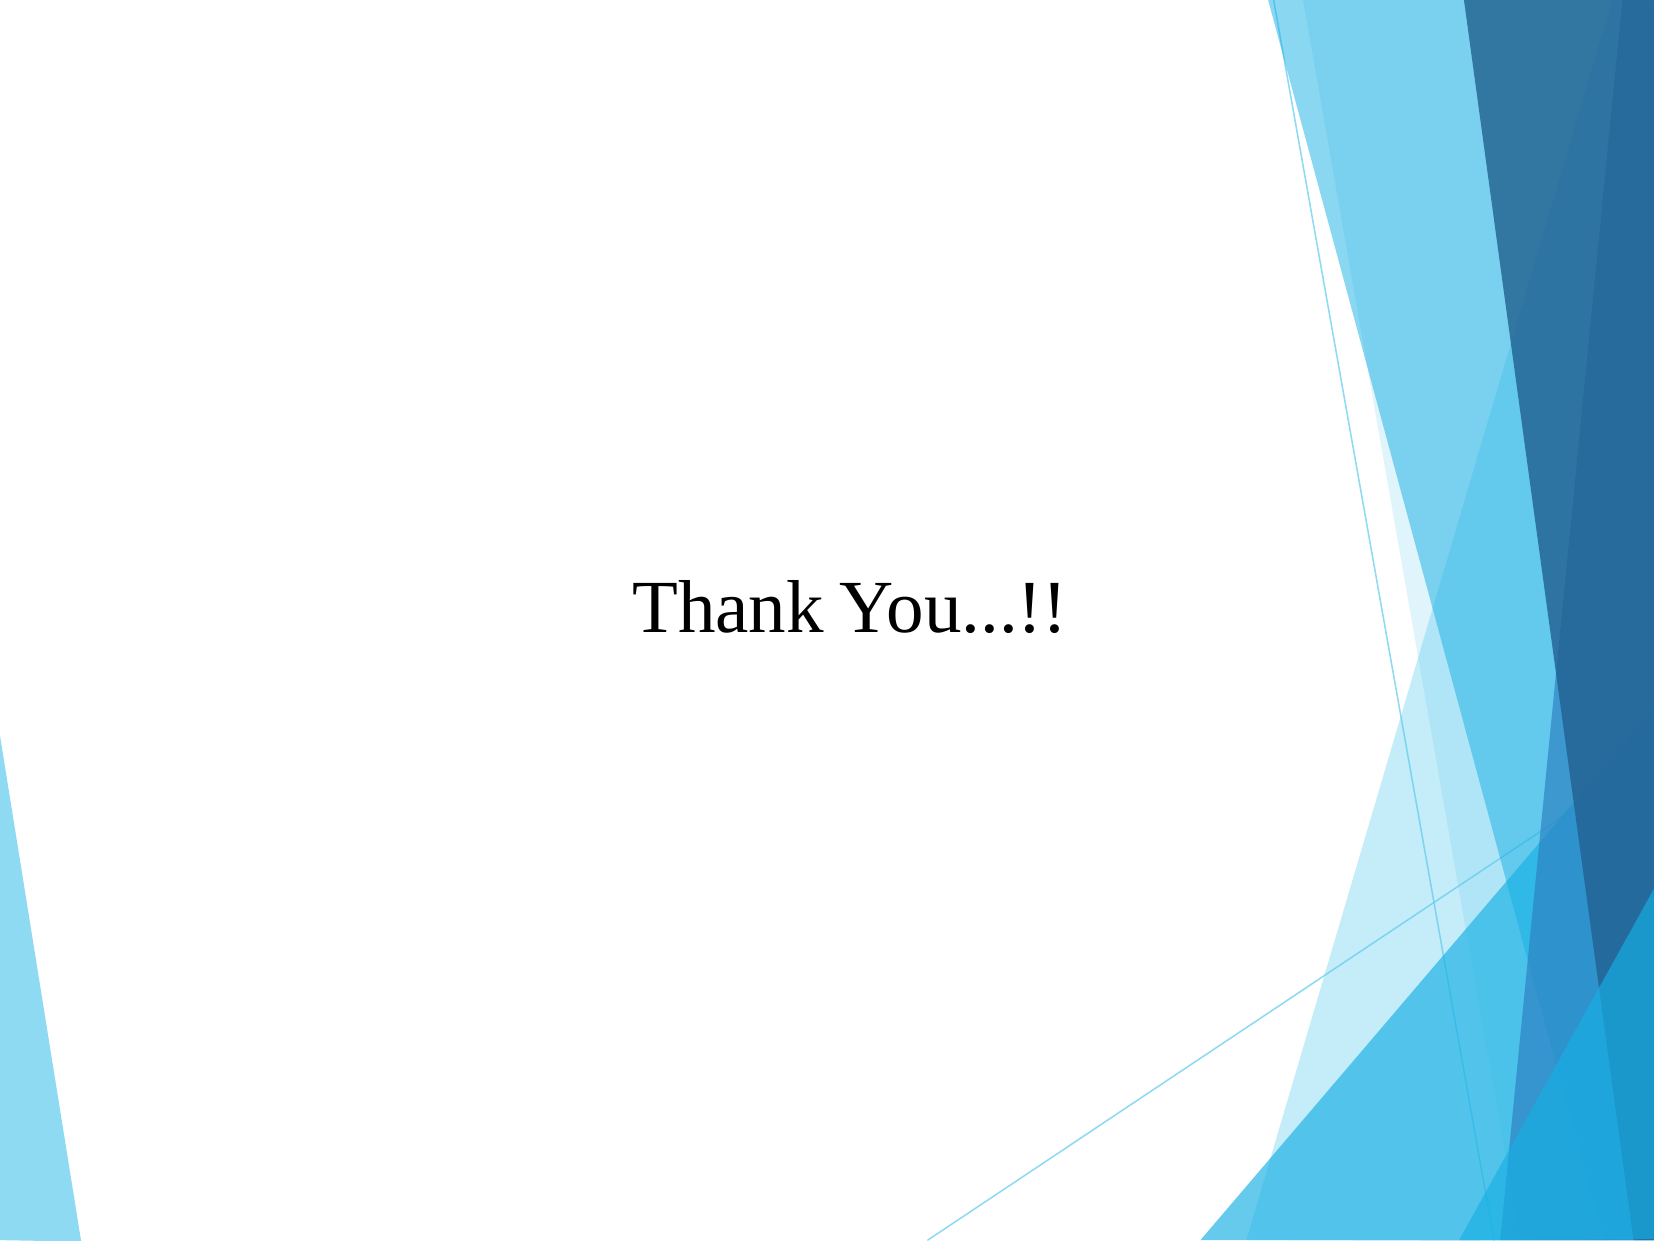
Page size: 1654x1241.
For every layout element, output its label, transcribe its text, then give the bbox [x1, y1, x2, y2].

text_box Thank You...!! [106, 501, 1595, 709]
